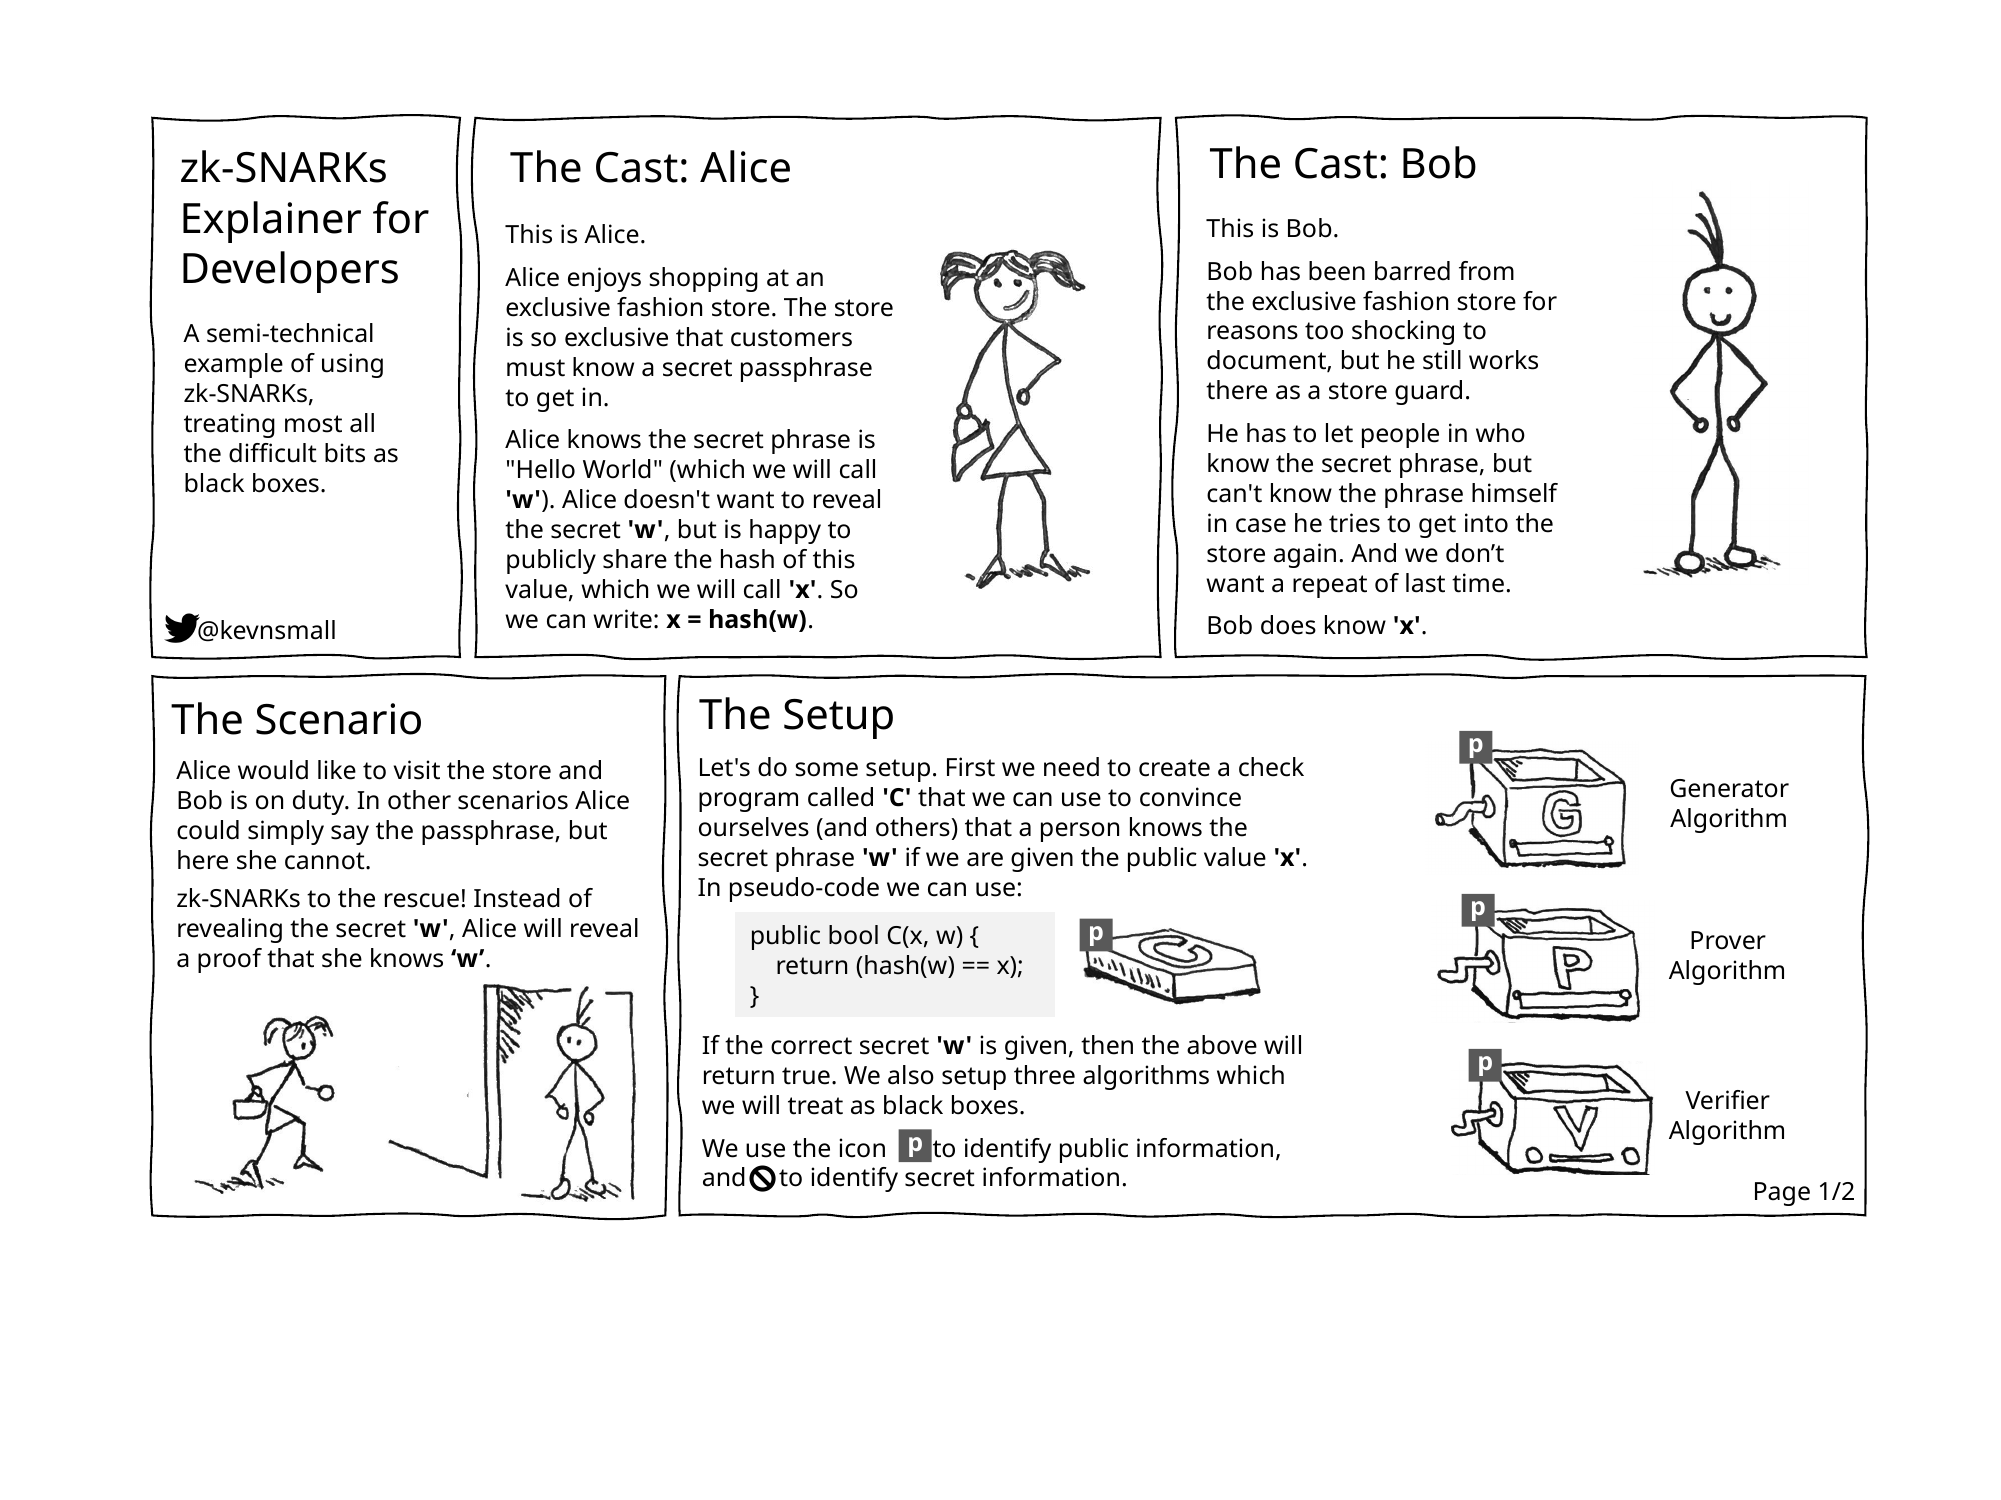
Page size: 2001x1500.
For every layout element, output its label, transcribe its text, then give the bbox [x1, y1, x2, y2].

picture [1425, 741, 1639, 875]
text_box [149, 114, 463, 660]
text_box p [1468, 1048, 1502, 1061]
text_box Verifier Algorithm [1655, 1077, 1802, 1152]
text_box The Cast: Bob [1194, 129, 1494, 195]
text_box p [1461, 893, 1495, 900]
text_box public bool C(x, w) { return (hash(w) == x); } [734, 911, 1056, 1018]
picture [1451, 1061, 1655, 1175]
text_box @kevnsmall [182, 607, 352, 653]
text_box zk-SNARKs to the rescue! Instead of revealing the secret 'w', Alice will reveal a proof that she knows ‘w’. [160, 874, 662, 980]
text_box This is Alice. Alice enjoys shopping at an exclusive fashion store. The store is so exclusive that customers must know a secret passphrase to get in. Alice knows the secret phrase is "Hello World" (which we will call 'w'). Alice doesn't want to reveal the secret 'w', but is happy to publicly share the hash of this value, which we will call 'x'. So we can write: x = hash(w). [490, 211, 914, 642]
text_box zk-SNARKs Explainer for Developers [164, 133, 465, 299]
text_box p [1459, 730, 1493, 741]
text_box [470, 115, 1164, 661]
picture [180, 981, 653, 1205]
picture [746, 1162, 779, 1195]
text_box Generator Algorithm [1654, 765, 1805, 841]
text_box [149, 672, 669, 1221]
picture [1431, 900, 1655, 1023]
text_box Page 1/2 [1737, 1168, 1871, 1213]
picture [911, 227, 1116, 590]
text_box [1171, 114, 1869, 661]
text_box If the correct secret 'w' is given, then the above will return true. We also setup three algorithms which we will treat as black boxes. We use the icon to identify public information, and to identify secret information. [686, 1021, 1341, 1200]
text_box Let's do some setup. First we need to create a check program called 'C' that we can use to convince ourselves (and others) that a person knows the secret phrase 'w' if we are given the public value 'x'. In pseudo-code we can use: [682, 744, 1341, 910]
text_box p [898, 1129, 932, 1163]
picture [164, 610, 200, 646]
text_box The Setup [684, 680, 911, 746]
text_box Prover Algorithm [1655, 916, 1802, 992]
text_box This is Bob. Bob has been barred from the exclusive fashion store for reasons too shocking to document, but he still works there as a store guard. He has to let people in who know the secret phrase, but can't know the phrase himself in case he tries to get into the store again. And we don’t want a repeat of last time. Bob does know 'x'. [1191, 204, 1577, 648]
picture [1069, 908, 1272, 1015]
picture [1633, 181, 1809, 585]
text_box Alice would like to visit the store and Bob is on duty. In other scenarios Alice could simply say the passphrase, but here she cannot. [160, 746, 652, 874]
text_box The Cast: Alice [495, 133, 808, 199]
text_box [676, 673, 1870, 1219]
text_box The Scenario [156, 685, 439, 751]
text_box A semi-technical example of using zk-SNARKs, treating most all the difficult bits as black boxes. [168, 310, 427, 505]
